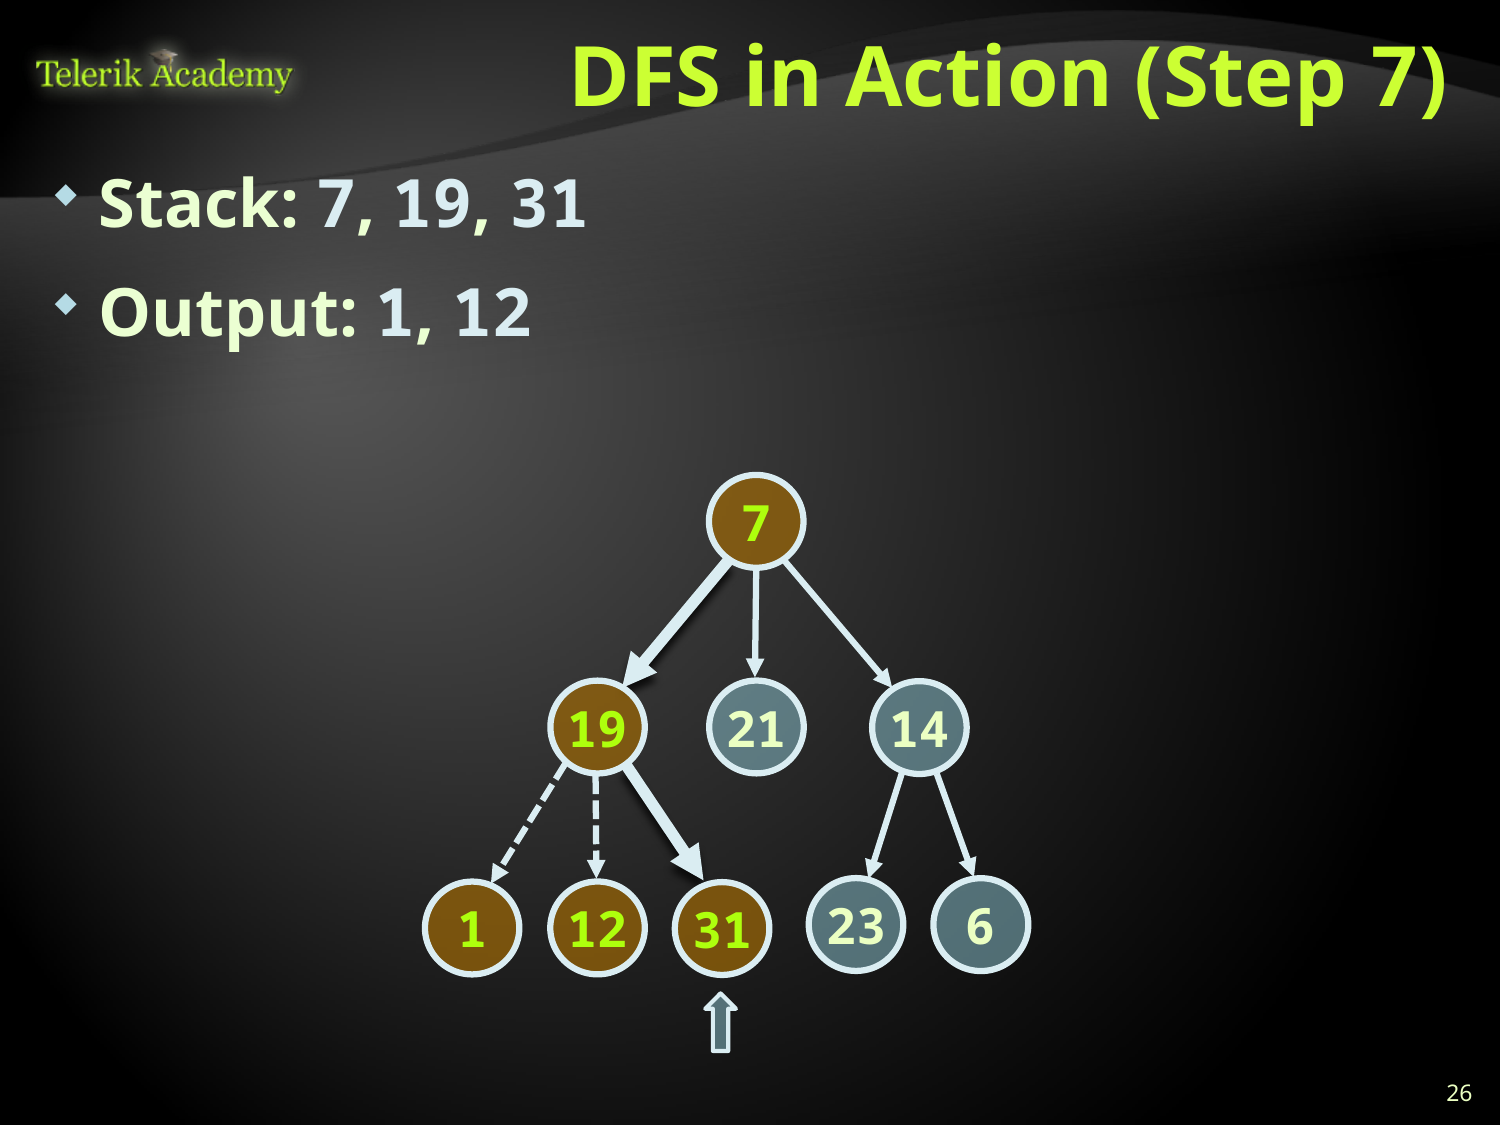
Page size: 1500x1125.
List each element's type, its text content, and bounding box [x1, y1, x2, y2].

picture [0, 0, 1500, 1125]
text_box [703, 991, 738, 1054]
list Stack: 7, 19, 31 Output: 1, 12 [37, 149, 1463, 1100]
slide_number 26 [1412, 1074, 1488, 1113]
title DFS in Action (Step 7) [300, 12, 1463, 149]
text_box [424, 474, 1029, 976]
